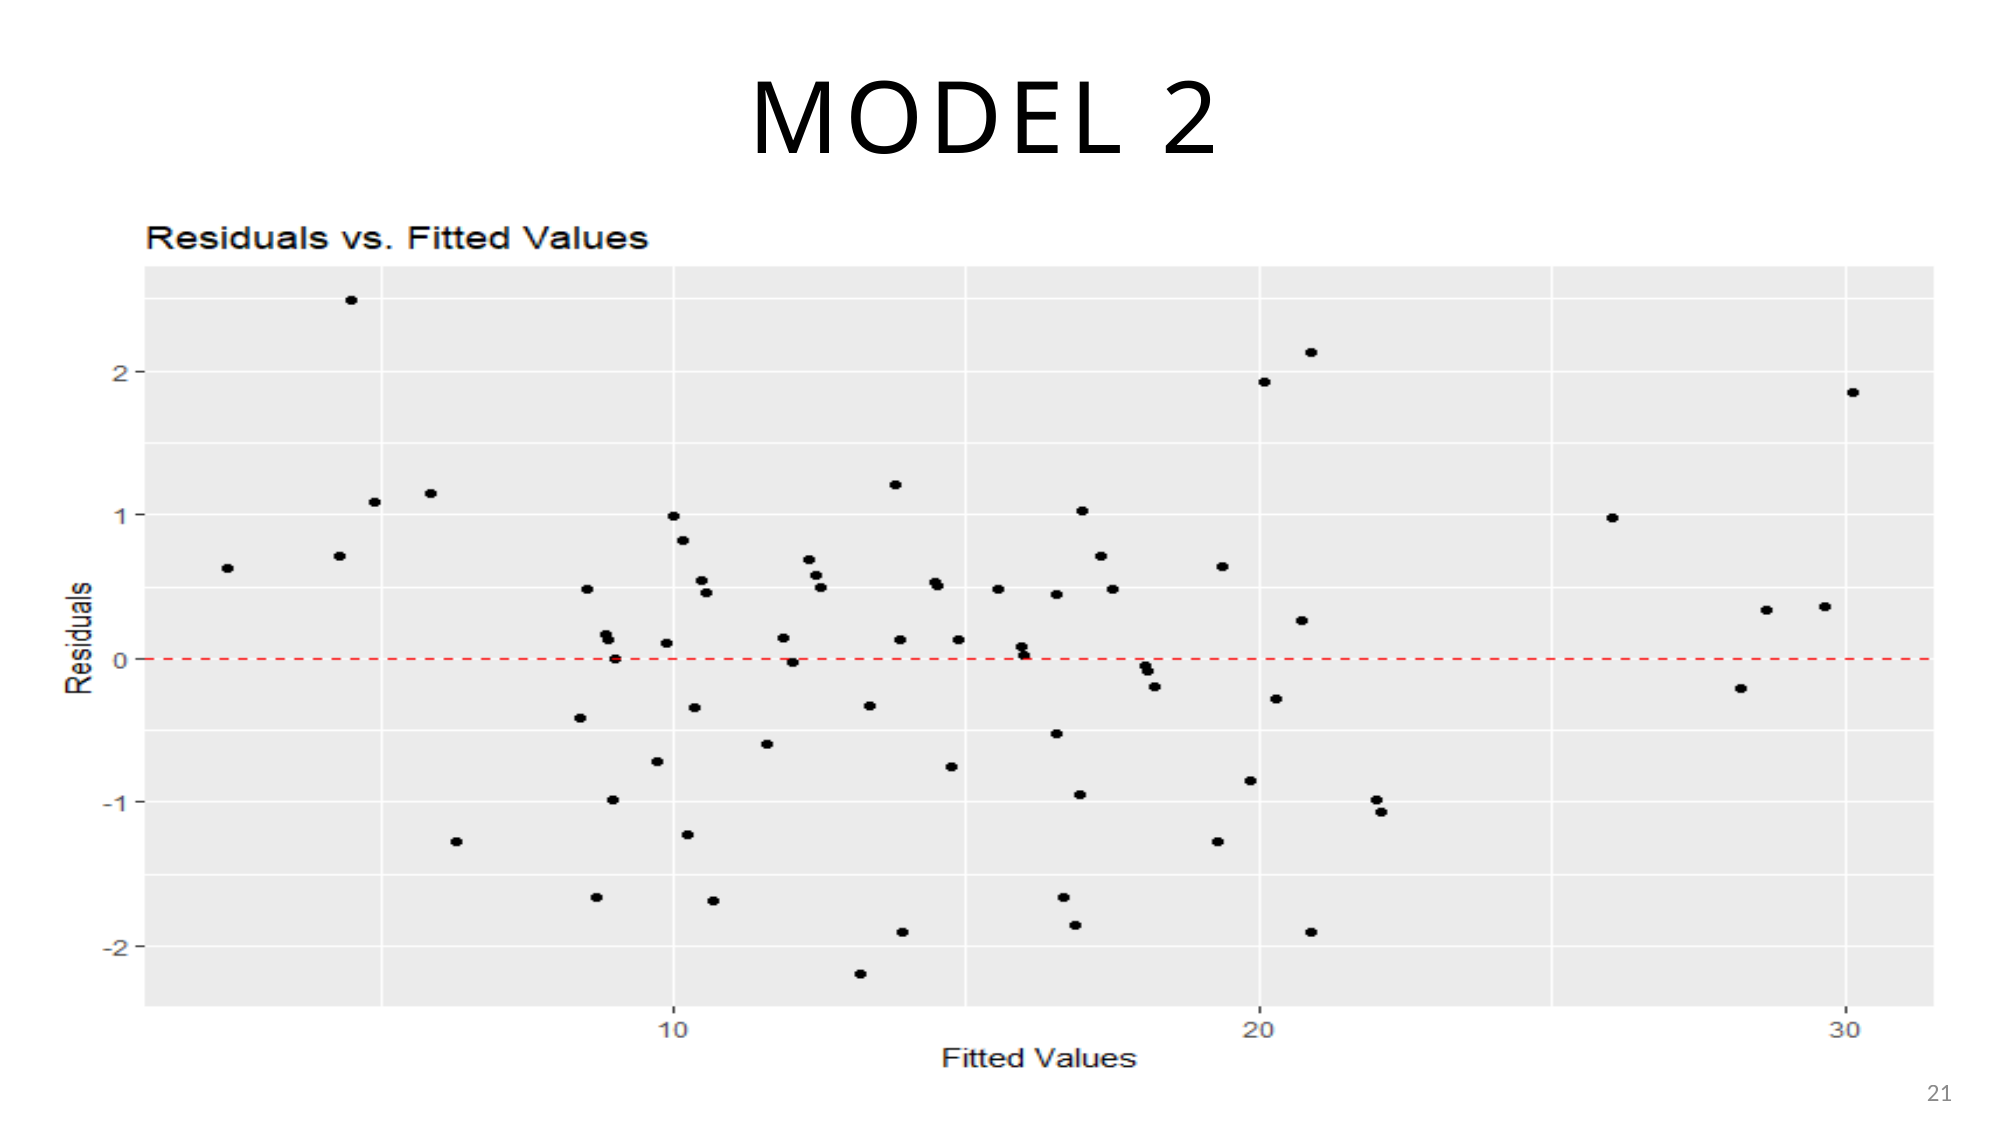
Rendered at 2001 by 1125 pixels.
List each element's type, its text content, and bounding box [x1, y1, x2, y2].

title Model 2 [97, 22, 1903, 182]
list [44, 211, 1953, 1085]
slide_number 21 [1894, 1061, 1968, 1121]
